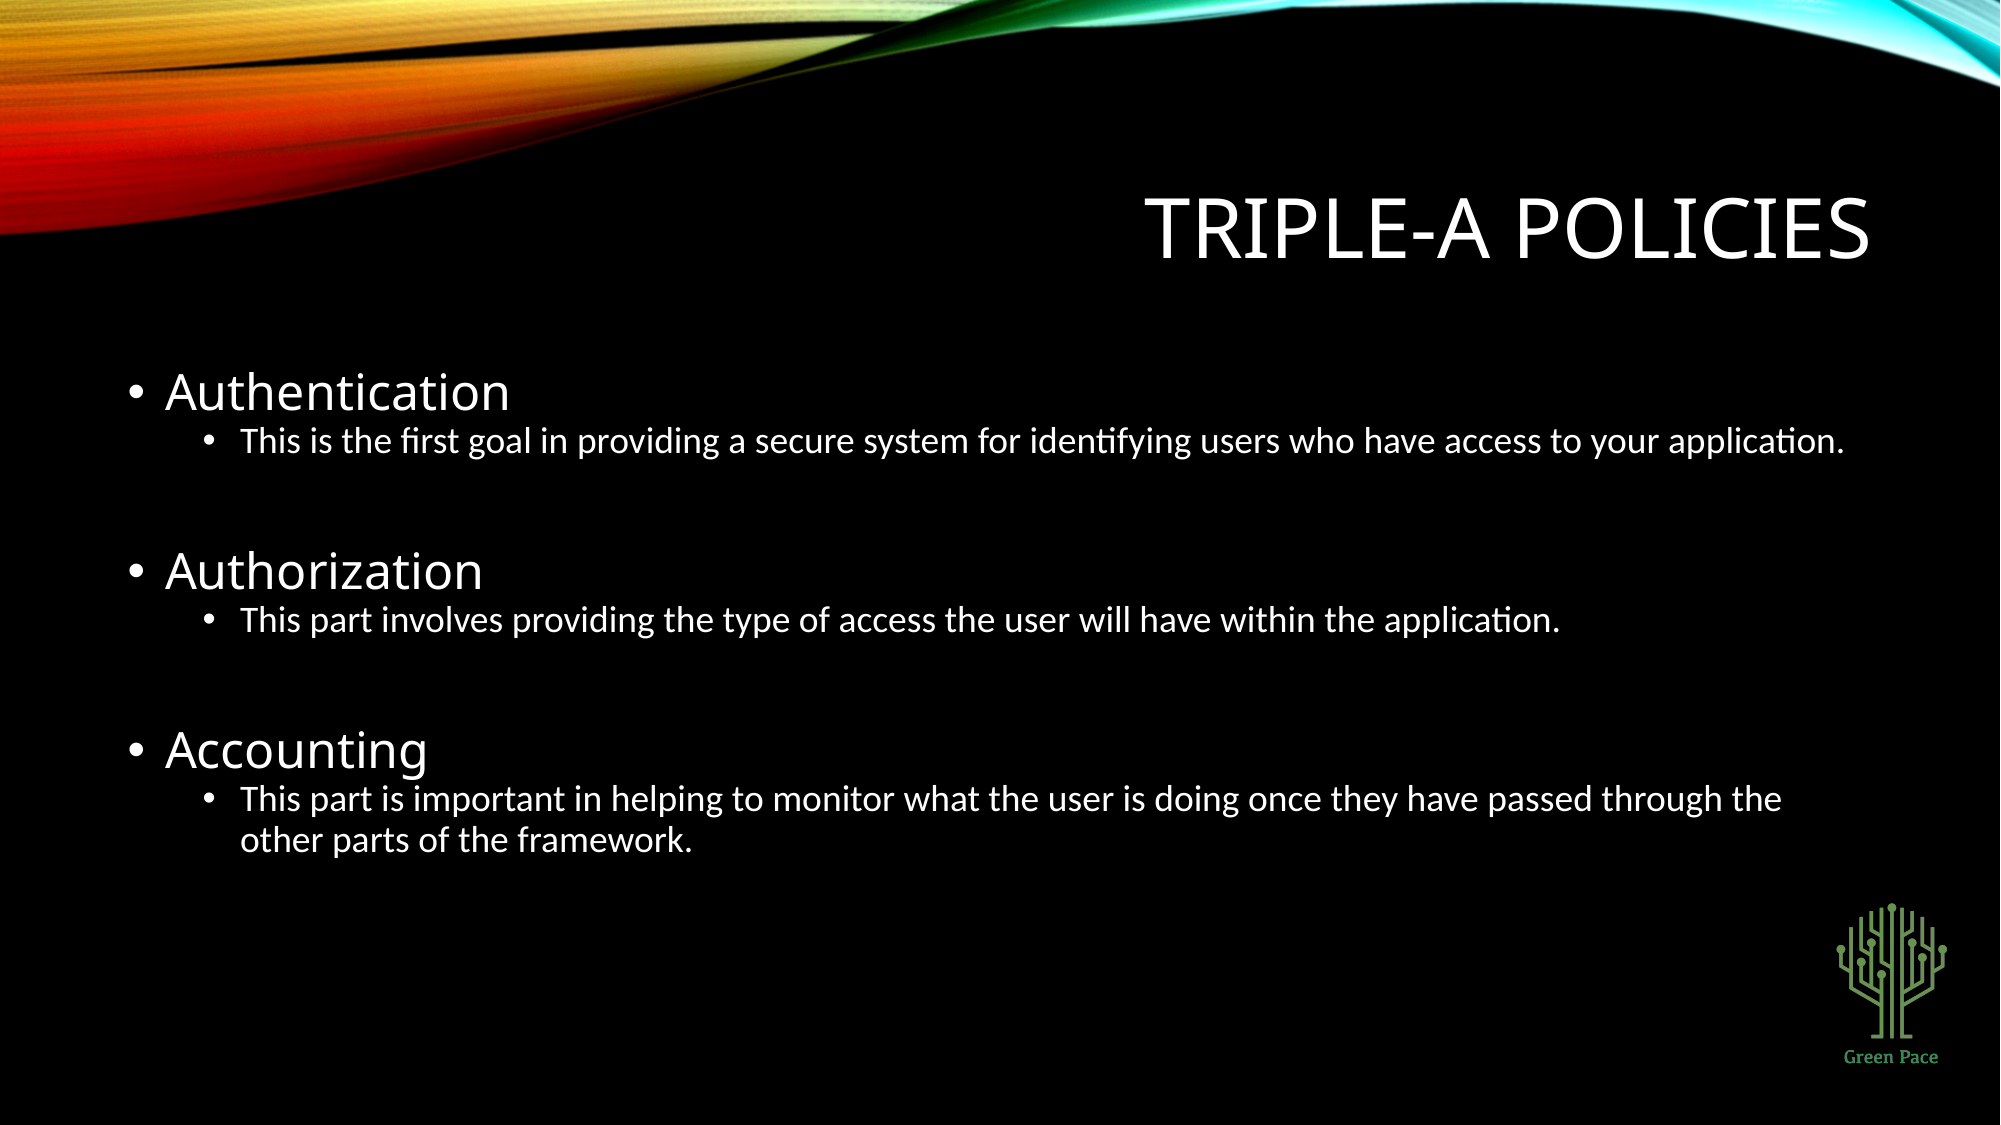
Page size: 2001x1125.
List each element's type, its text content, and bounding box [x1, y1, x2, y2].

picture [1817, 892, 1964, 1082]
picture [0, 0, 2000, 237]
title TRIPLE-A POLICIES [474, 125, 1888, 338]
list Authentication This is the first goal in providing a secure system for identifying users who have access to your application. Authorization This part involves providing the type of access the user will have within the application. Accounting This part is important in helping to monitor what the user is doing once they have passed through the other parts of the framework. [112, 360, 1888, 1021]
